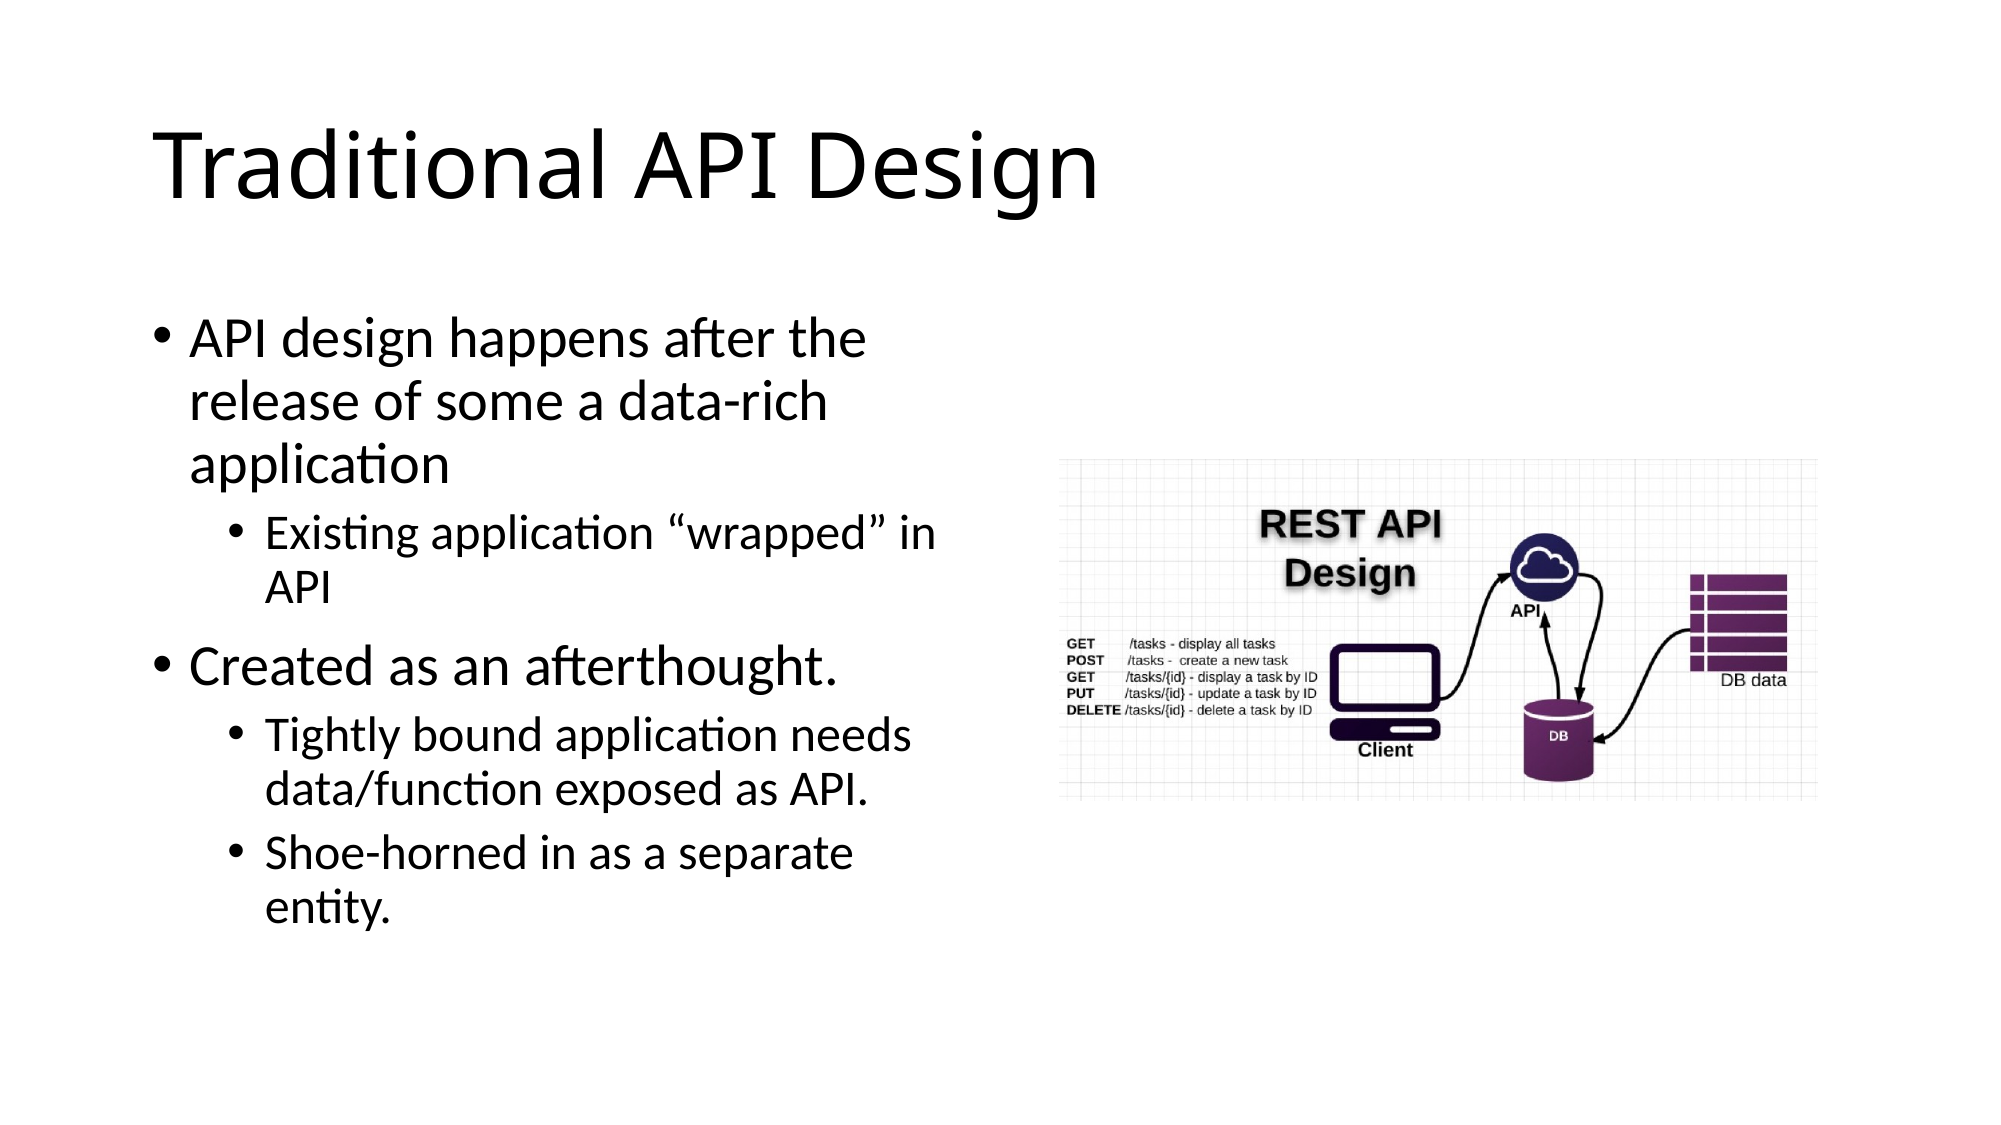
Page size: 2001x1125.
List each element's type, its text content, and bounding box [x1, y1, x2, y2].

list API design happens after the release of some a data-rich application Existing application “wrapped” in API Created as an afterthought. Tightly bound application needs data/function exposed as API. Shoe-horned in as a separate entity. [137, 299, 1007, 1014]
picture [1059, 459, 1818, 801]
title Traditional API Design [137, 59, 1863, 278]
